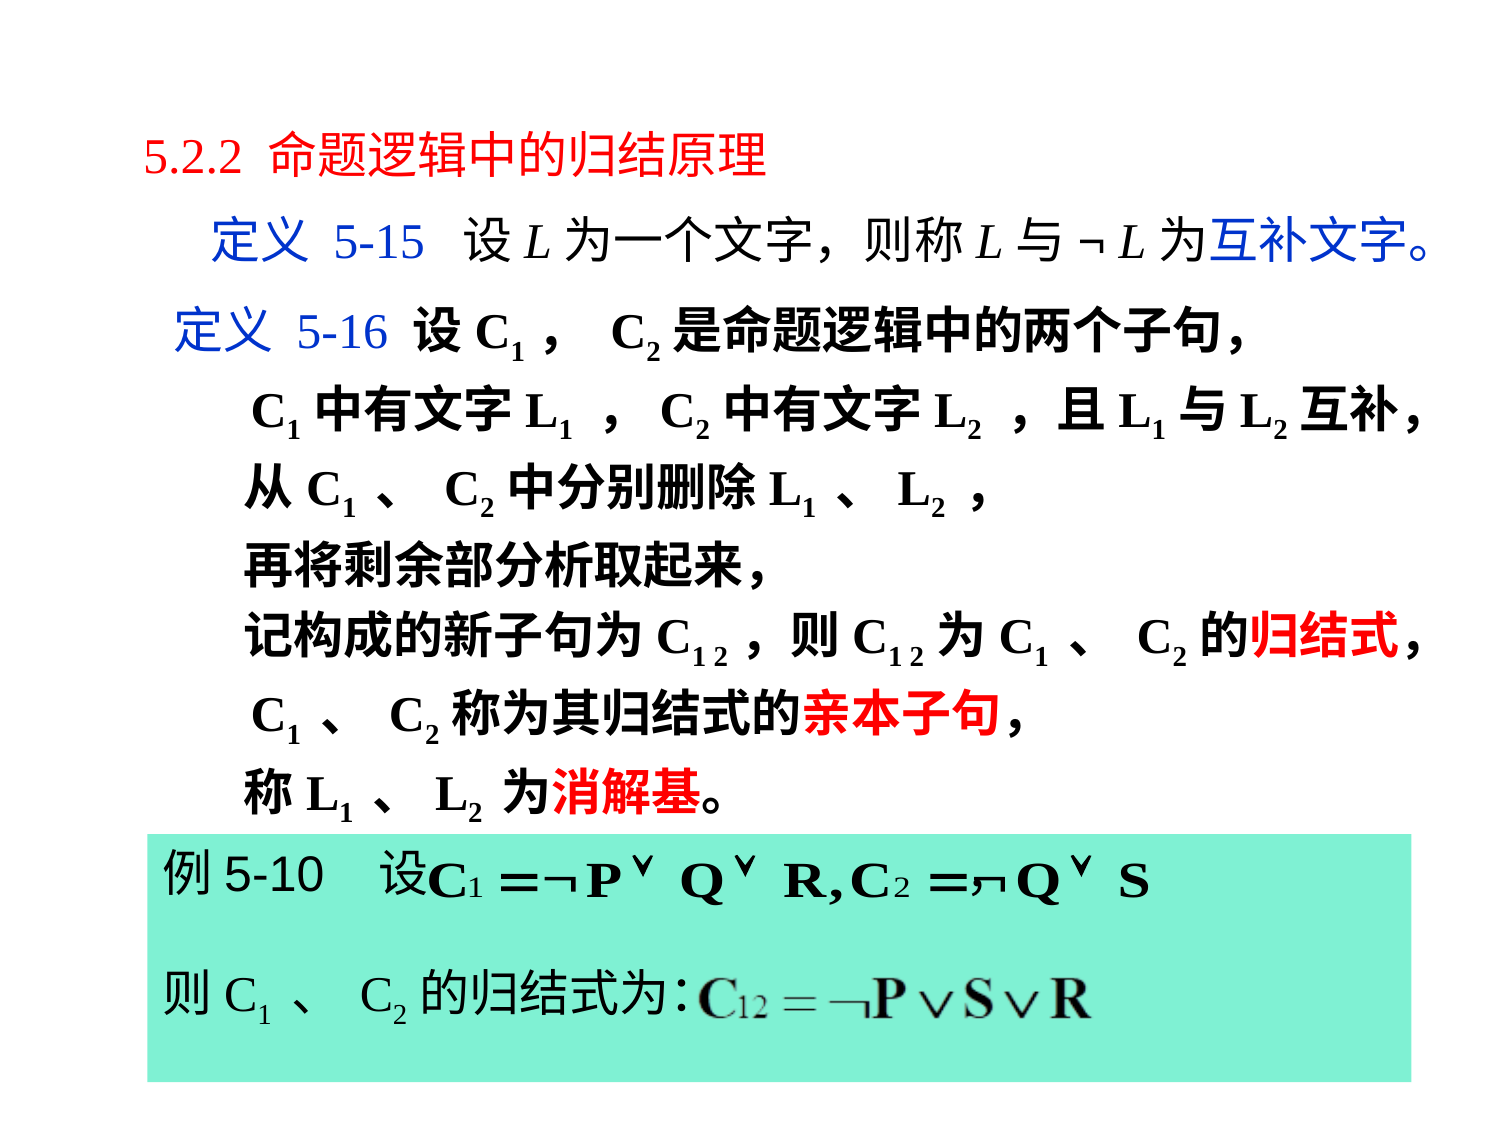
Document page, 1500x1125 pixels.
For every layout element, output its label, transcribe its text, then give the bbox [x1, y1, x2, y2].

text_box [147, 833, 1412, 1083]
list 5.2.2 命题逻辑中的归结原理 定义 5-15 设L为一个文字，则称L与¬ L为互补文字。 定义 5-16 设C1， C2是命题逻辑中的两个子句， C1中有文字L1 ，C2中有文字L2 ，且L1与L2互补， 从C1 、 C2中分别删除L1 、L2 ， 再将剩余部分析取起来， 记构成的新子句为C1 2，则C1 2为C1 、 C2的归结式， C1 、 C2称为其归结式的亲本子句， 称L1 、L2 为消解基。 [47, 59, 1500, 847]
picture [690, 965, 1105, 1034]
